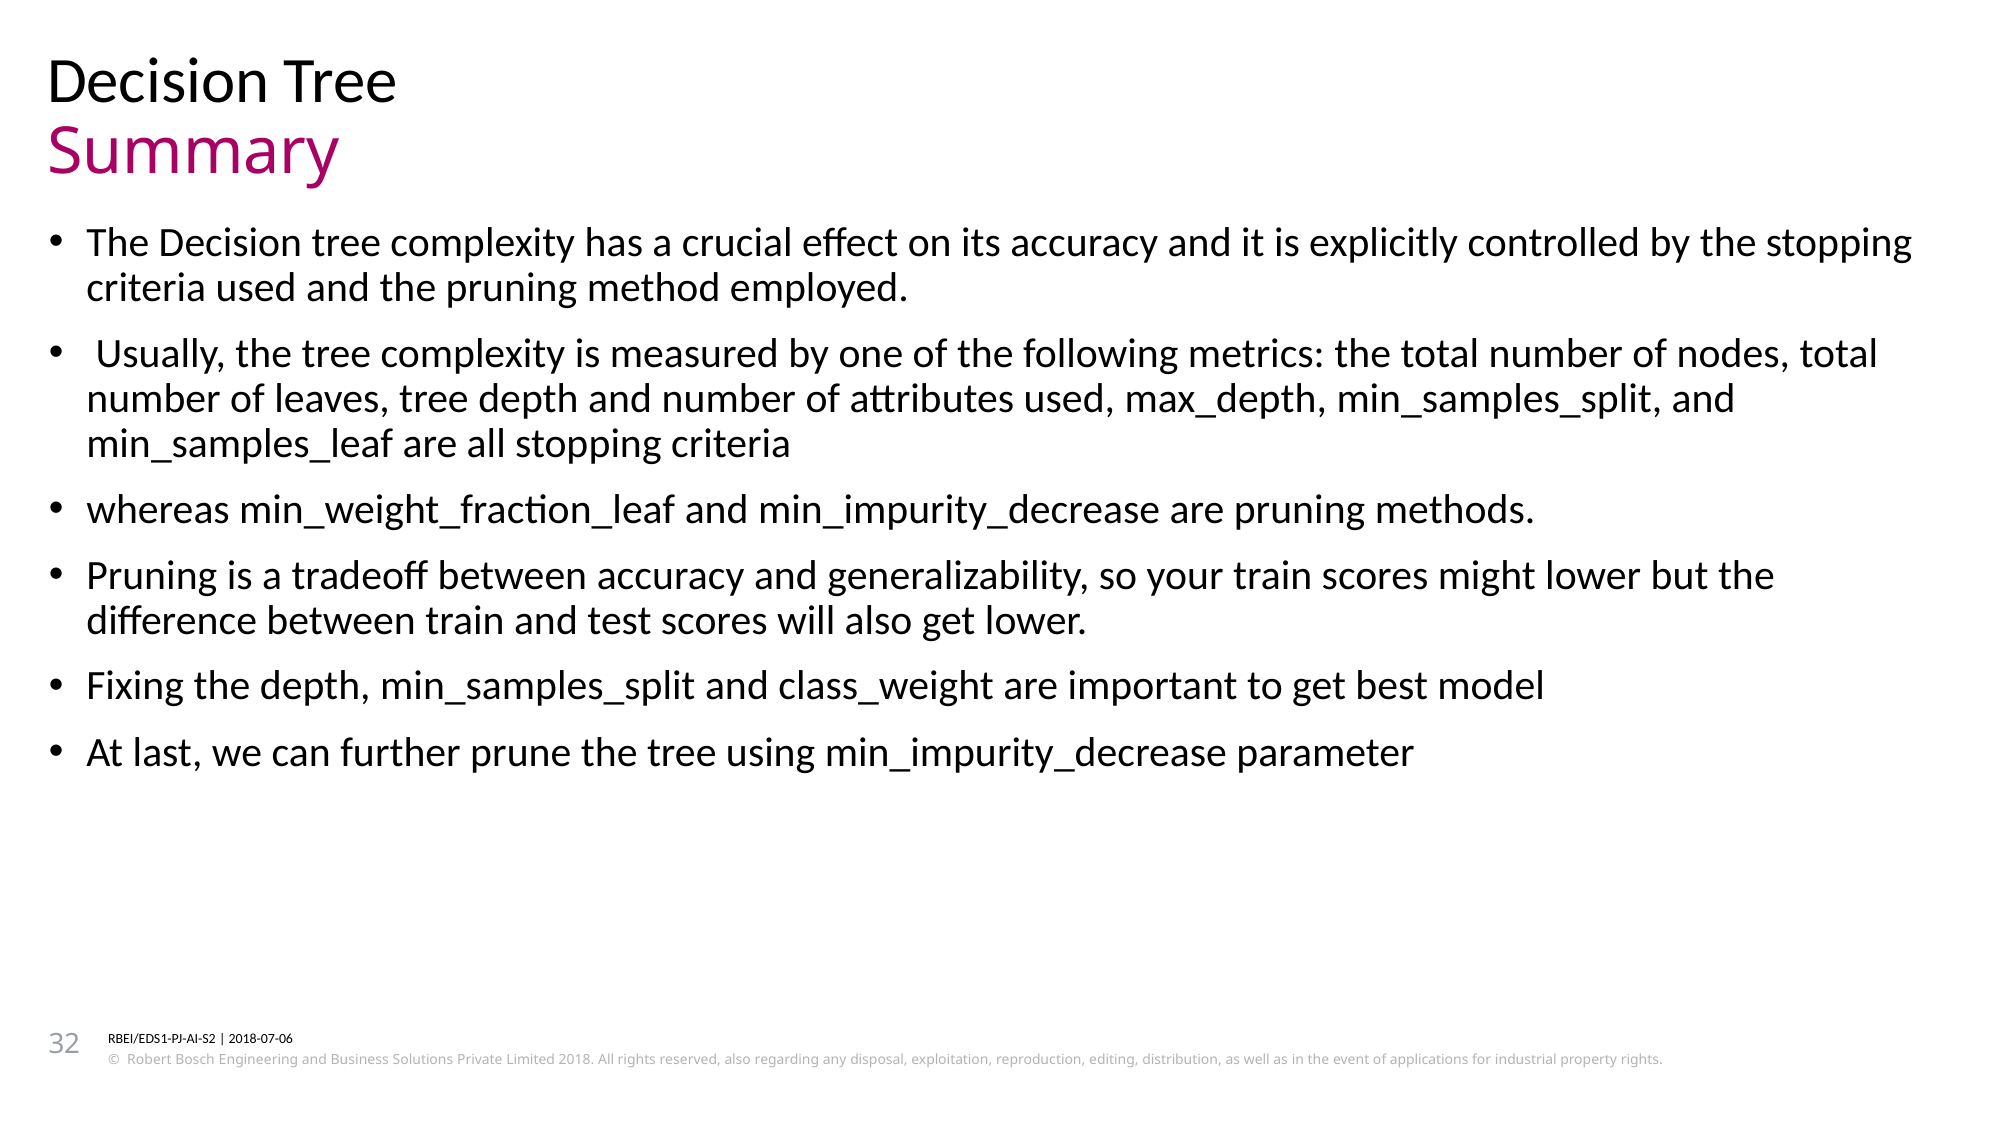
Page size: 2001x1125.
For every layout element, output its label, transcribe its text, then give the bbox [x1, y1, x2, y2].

text_box RBEI/EDS1-PJ-AI-S2 | 2018-07-06 [108, 1028, 1777, 1049]
text_box © Robert Bosch Engineering and Business Solutions Private Limited 2018. All rights reserved, also regarding any disposal, exploitation, reproduction, editing, distribution, as well as in the event of applications for industrial property rights. [108, 1049, 1777, 1090]
text_box 32 [48, 1026, 102, 1101]
list The Decision tree complexity has a crucial effect on its accuracy and it is explicitly controlled by the stopping criteria used and the pruning method employed. Usually, the tree complexity is measured by one of the following metrics: the total number of nodes, total number of leaves, tree depth and number of attributes used, max_depth, min_samples_split, and min_samples_leaf are all stopping criteria whereas min_weight_fraction_leaf and min_impurity_decrease are pruning methods. Pruning is a tradeoff between accuracy and generalizability, so your train scores might lower but the difference between train and test scores will also get lower. Fixing the depth, min_samples_split and class_weight are important to get best model At last, we can further prune the tree using min_impurity_decrease parameter [48, 220, 1955, 956]
title Summary [47, 118, 1953, 189]
text_box Decision Tree [47, 47, 1953, 118]
